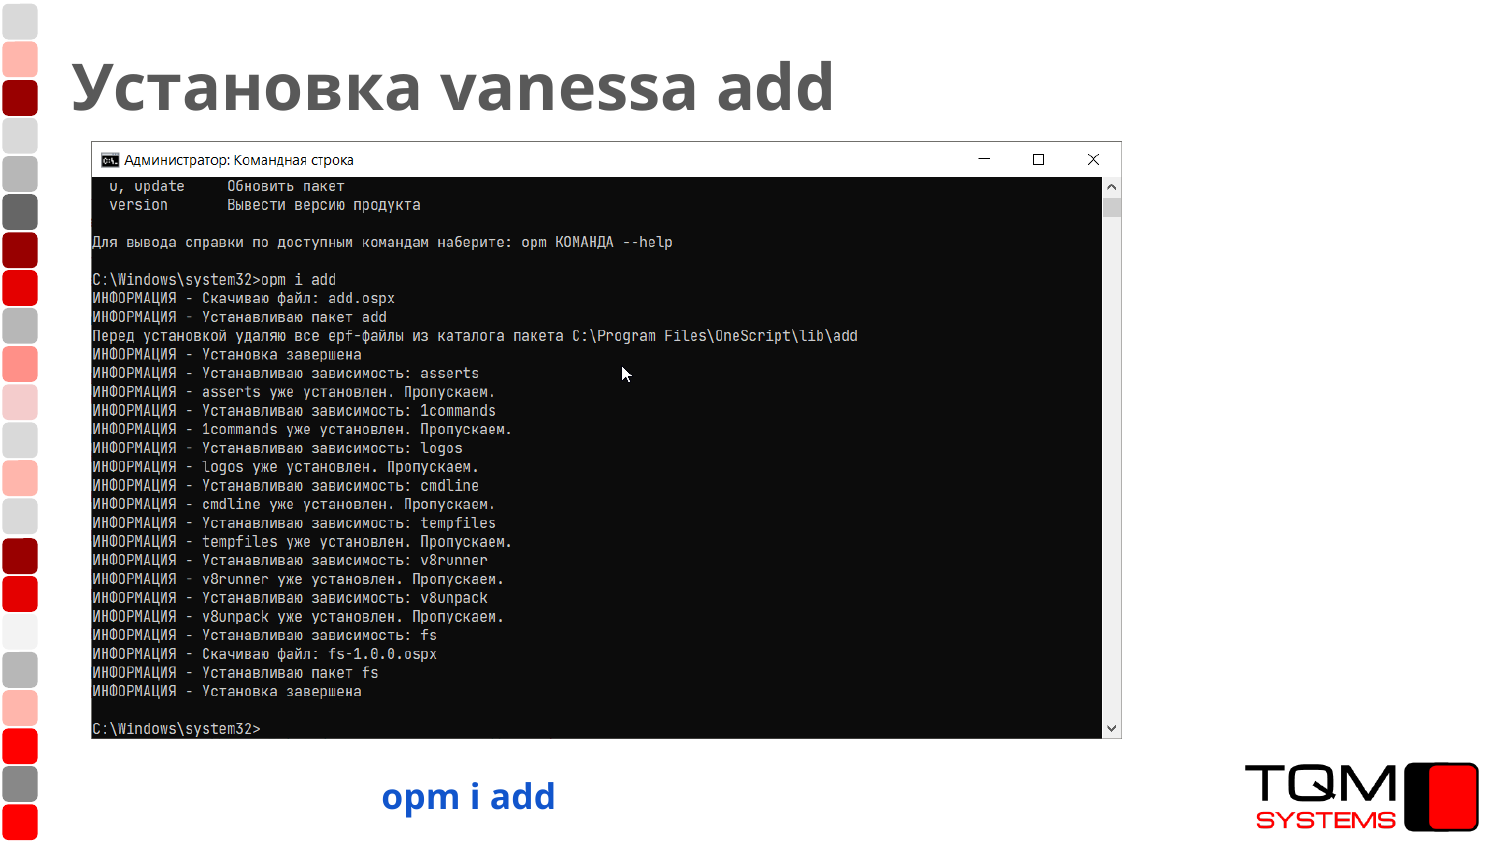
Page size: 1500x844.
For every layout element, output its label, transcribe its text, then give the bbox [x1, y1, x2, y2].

picture [91, 141, 1123, 740]
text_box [2, 3, 38, 841]
title Установка vanessa add [56, 29, 1384, 154]
picture [1240, 758, 1483, 833]
text_box opm i add [366, 759, 790, 832]
